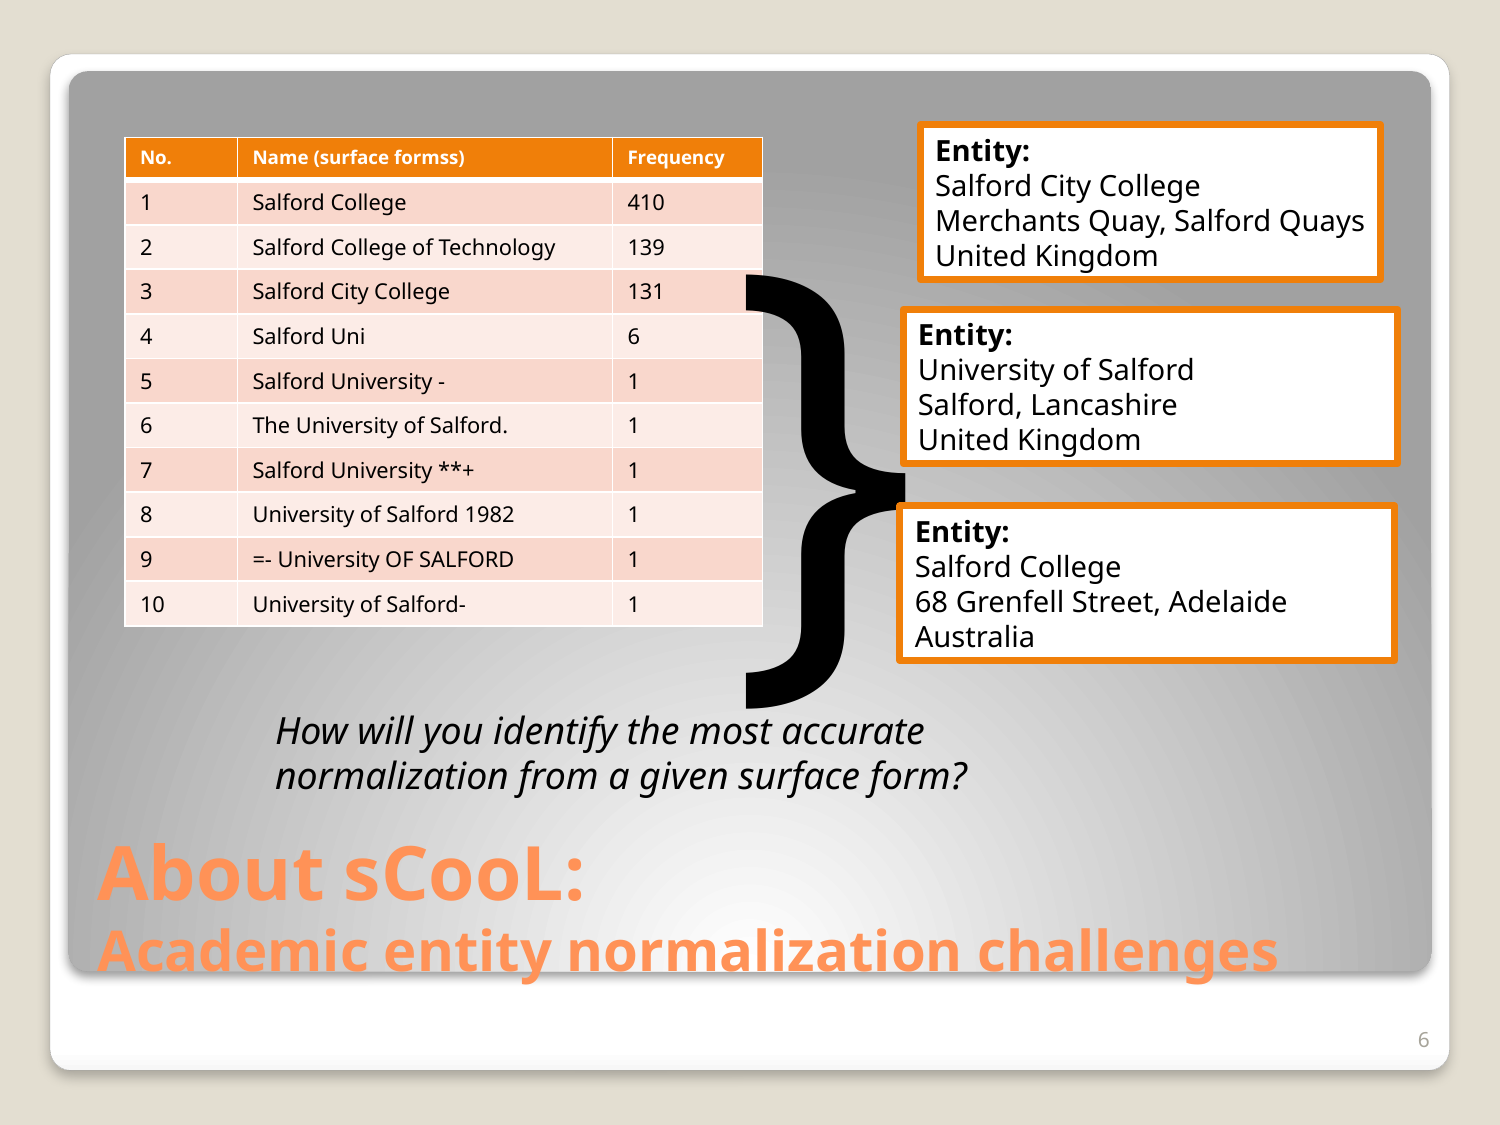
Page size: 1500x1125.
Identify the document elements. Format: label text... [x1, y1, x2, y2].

text_box How will you identify the most accurate normalization from a given surface form? [260, 699, 983, 805]
table_cell 1 [613, 404, 715, 447]
table_cell 9 [126, 538, 237, 580]
table_cell Salford City College [238, 270, 612, 313]
table_cell Salford College [238, 183, 612, 224]
table_cell 5 [126, 359, 237, 402]
text_box Entity: University of Salford Salford, Lancashire United Kingdom [900, 306, 1401, 467]
table_header Frequency [613, 138, 715, 177]
table_cell The University of Salford. [238, 404, 612, 447]
table_cell 131 [613, 270, 715, 313]
table_cell 7 [126, 448, 237, 491]
table_cell 139 [613, 226, 715, 268]
table_cell 1 [613, 538, 715, 580]
title About sCooL: Academic entity normalization challenges [82, 817, 1425, 990]
table_cell 1 [613, 448, 715, 491]
table_cell University of Salford 1982 [238, 493, 612, 536]
table_cell 3 [126, 270, 237, 313]
table_cell 10 [126, 582, 237, 625]
table_cell 1 [126, 183, 237, 224]
table_cell =- University OF SALFORD [238, 538, 612, 580]
table_cell 410 [613, 183, 715, 224]
table_cell 4 [126, 315, 237, 358]
slide_number 6 [1369, 1002, 1445, 1063]
text_box Entity: Salford City College Merchants Quay, Salford Quays United Kingdom [917, 121, 1384, 283]
table_cell 2 [126, 226, 237, 268]
table_cell Salford University - [238, 359, 612, 402]
table_header Name (surface formss) [238, 138, 612, 177]
text_box } [715, 125, 935, 699]
table_cell 6 [613, 315, 715, 358]
table_cell Salford College of Technology [238, 226, 612, 268]
table_cell 1 [613, 493, 715, 536]
table_cell 1 [613, 582, 715, 625]
text_box Entity: Salford College 68 Grenfell Street, Adelaide Australia [896, 502, 1398, 664]
table_cell 6 [126, 404, 237, 447]
table_cell 8 [126, 493, 237, 536]
table_header No. [126, 138, 237, 177]
table_cell University of Salford- [238, 582, 612, 625]
table_cell Salford Uni [238, 315, 612, 358]
table_cell Salford University **+ [238, 448, 612, 491]
table_cell 1 [613, 359, 715, 402]
